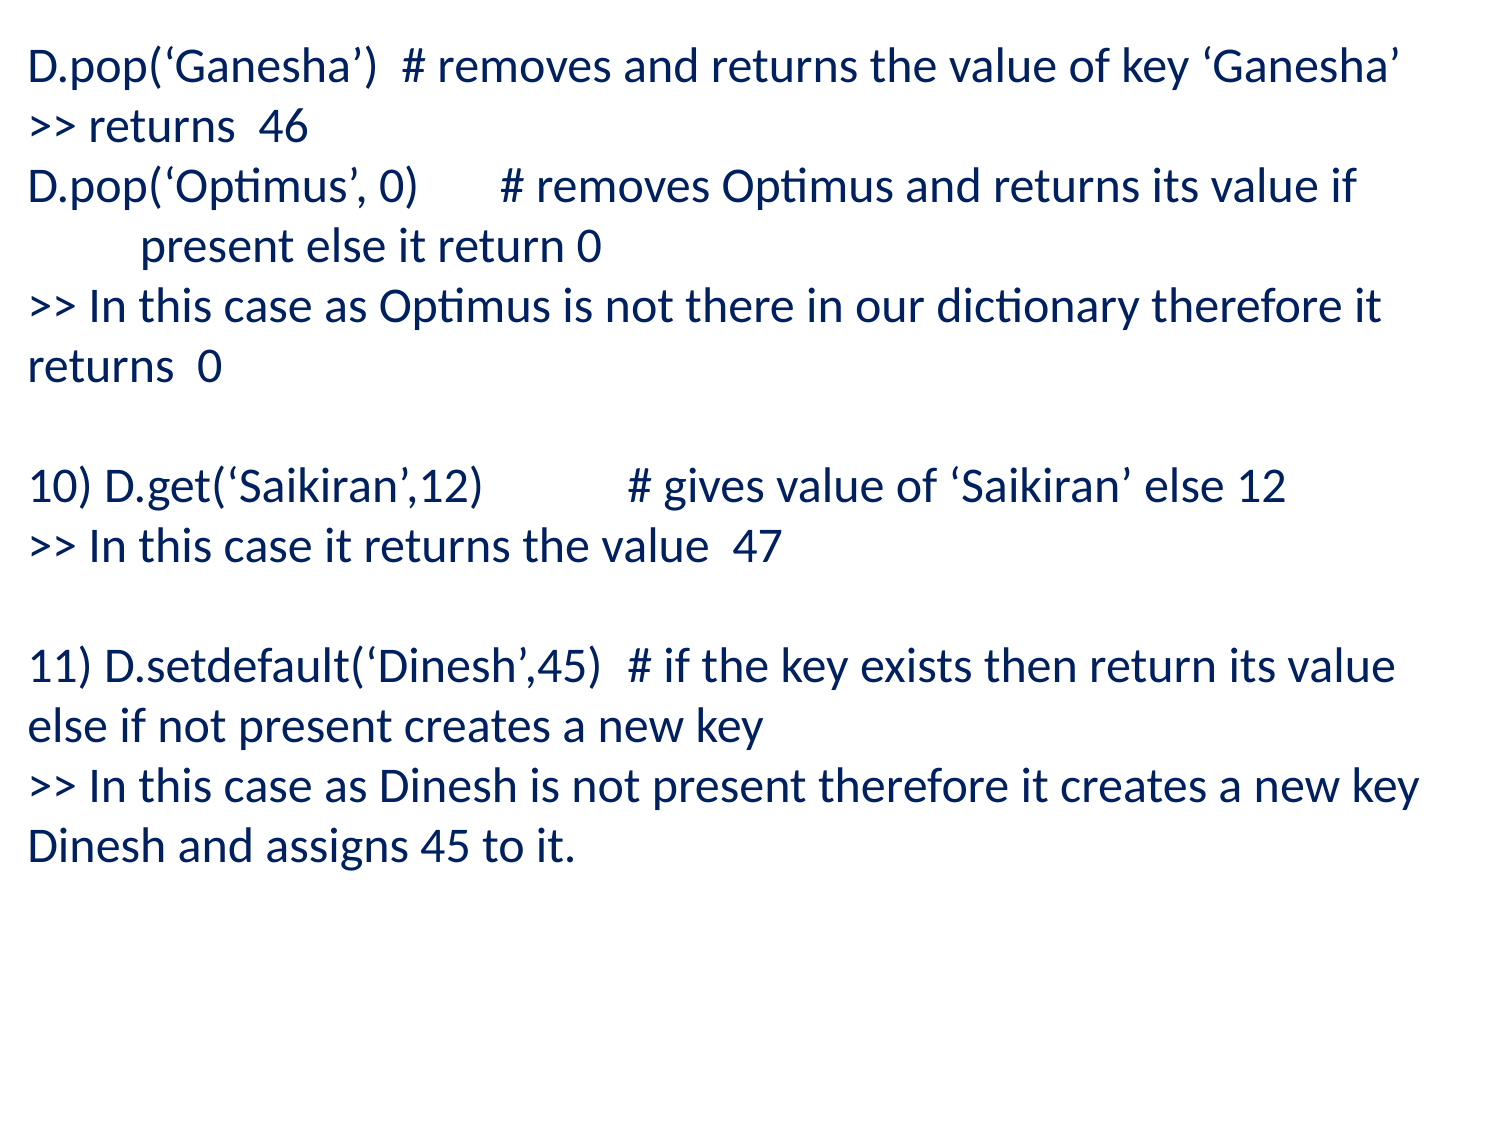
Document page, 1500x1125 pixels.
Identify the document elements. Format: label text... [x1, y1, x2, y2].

text_box D.pop(‘Ganesha’) # removes and returns the value of key ‘Ganesha’ >> returns 46 D.pop(‘Optimus’, 0) # removes Optimus and returns its value if present else it return 0 >> In this case as Optimus is not there in our dictionary therefore it returns 0 10) D.get(‘Saikiran’,12) # gives value of ‘Saikiran’ else 12 >> In this case it returns the value 47 11) D.setdefault(‘Dinesh’,45) # if the key exists then return its value else if not present creates a new key >> In this case as Dinesh is not present therefore it creates a new key Dinesh and assigns 45 to it. [12, 24, 1488, 940]
